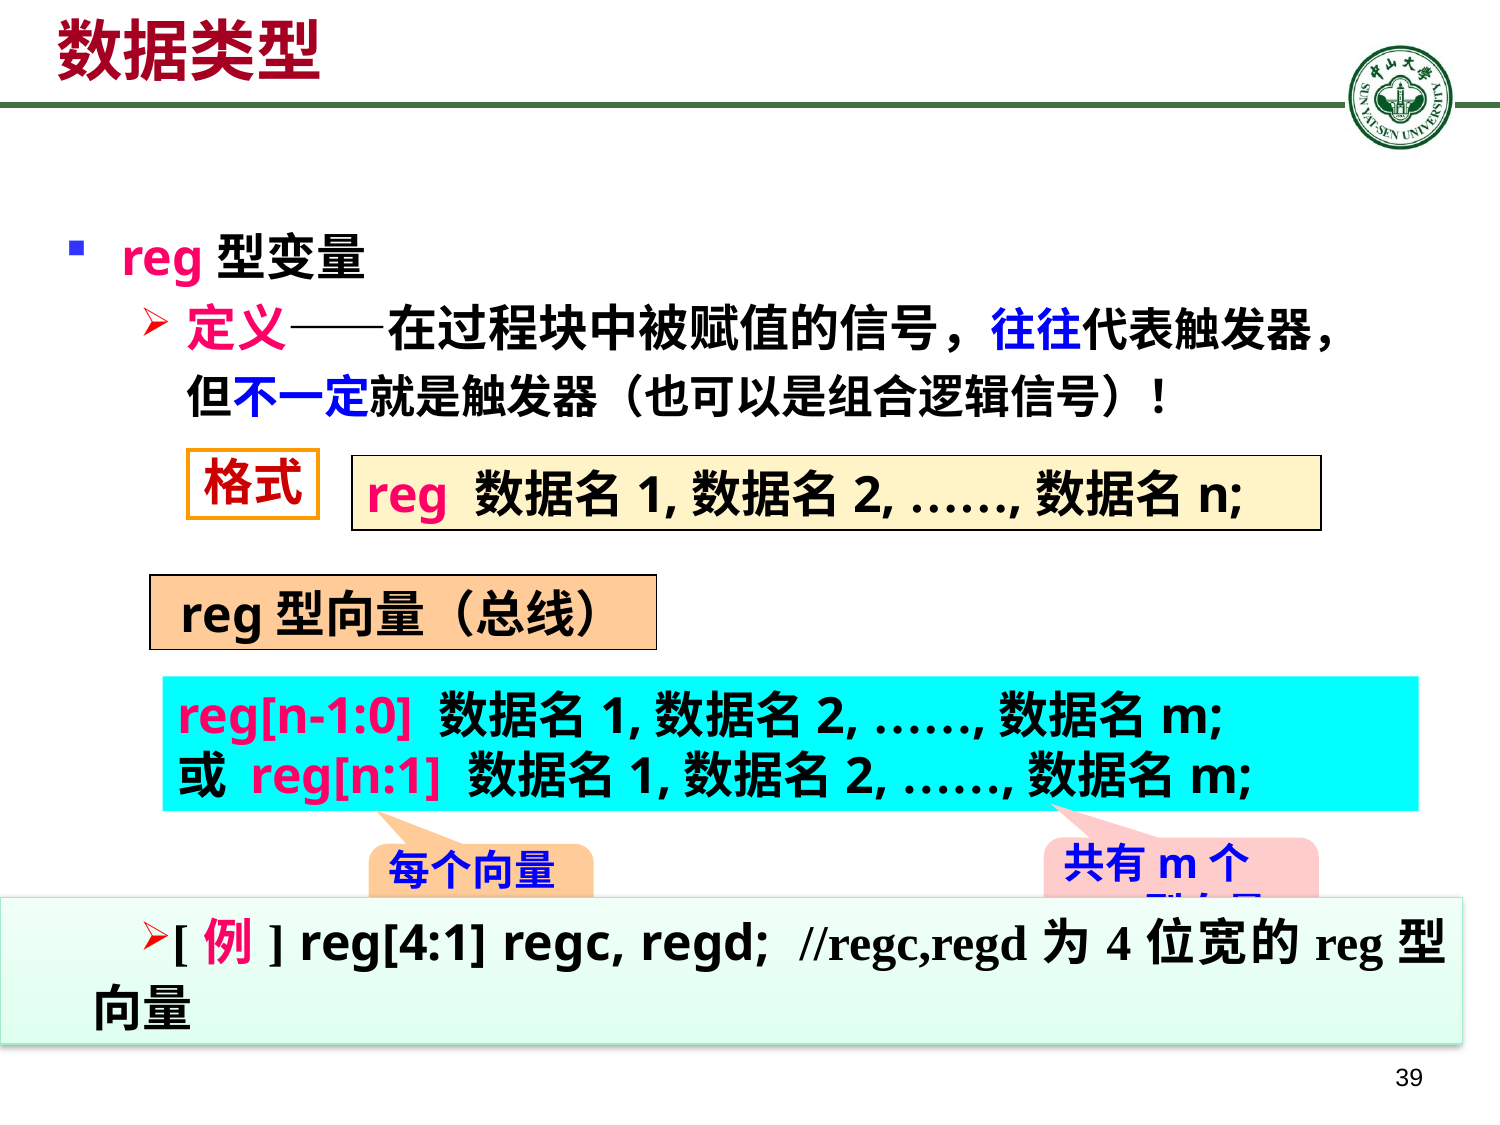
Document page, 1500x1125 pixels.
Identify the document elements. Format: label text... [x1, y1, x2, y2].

text_box reg型变量 定义——在过程块中被赋值的信号，往往代表触发器，但不一定就是触发器（也可以是组合逻辑信号）！ [49, 205, 1374, 440]
text_box [例] reg[4:1] regc, regd; //regc,regd为4位宽的reg型向量 [0, 897, 1463, 1045]
text_box 每个向量位宽为n [368, 809, 594, 895]
text_box 共有m个reg型向量 [1043, 803, 1319, 895]
text_box reg 数据名1,数据名2, ……,数据名n; [351, 455, 1321, 531]
title 数据类型 [41, 0, 1194, 96]
picture [1345, 42, 1455, 152]
text_box reg[n-1:0] 数据名1,数据名2, ……,数据名m; 或 reg[n:1] 数据名1,数据名2, ……,数据名m; [162, 676, 1419, 812]
text_box 格式 [188, 449, 318, 519]
text_box reg型向量（总线） [150, 574, 657, 650]
